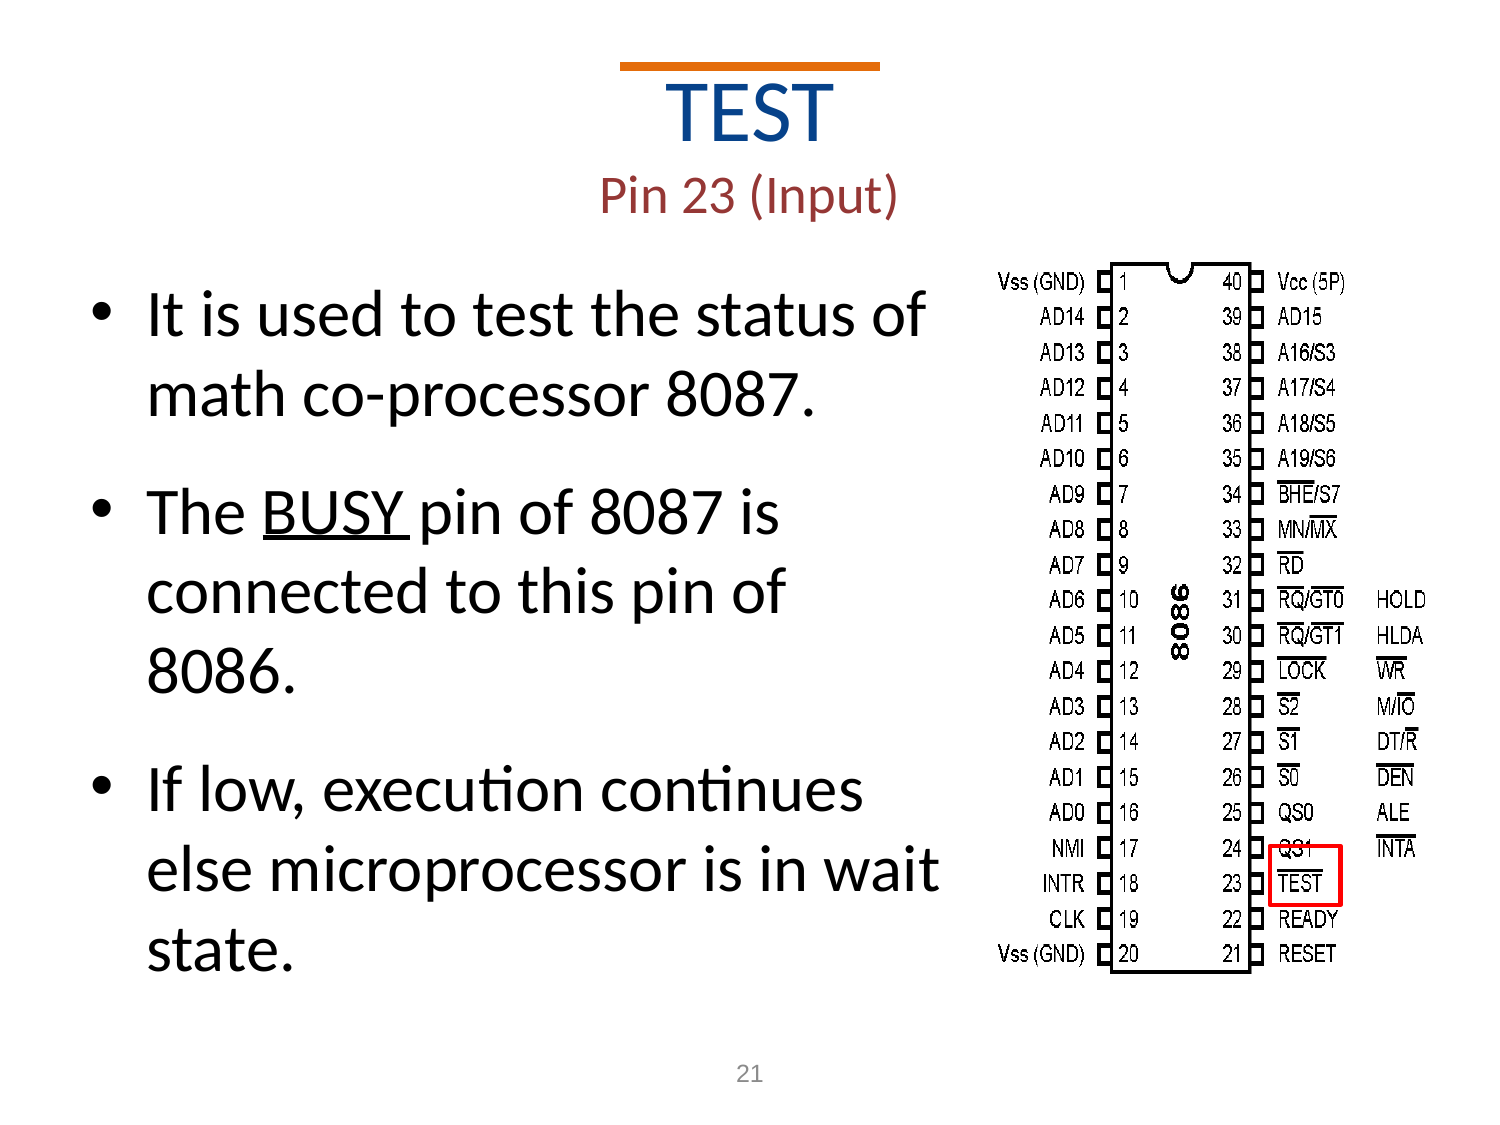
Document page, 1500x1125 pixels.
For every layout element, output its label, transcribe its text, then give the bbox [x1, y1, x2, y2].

picture [985, 255, 1436, 977]
slide_number 21 [512, 1042, 988, 1103]
list It is used to test the status of math co-processor 8087. The BUSY pin of 8087 is connected to this pin of 8086. If low, execution continues else microprocessor is in wait state. [74, 262, 963, 1006]
title TEST Pin 23 (Input) [74, 44, 1426, 233]
